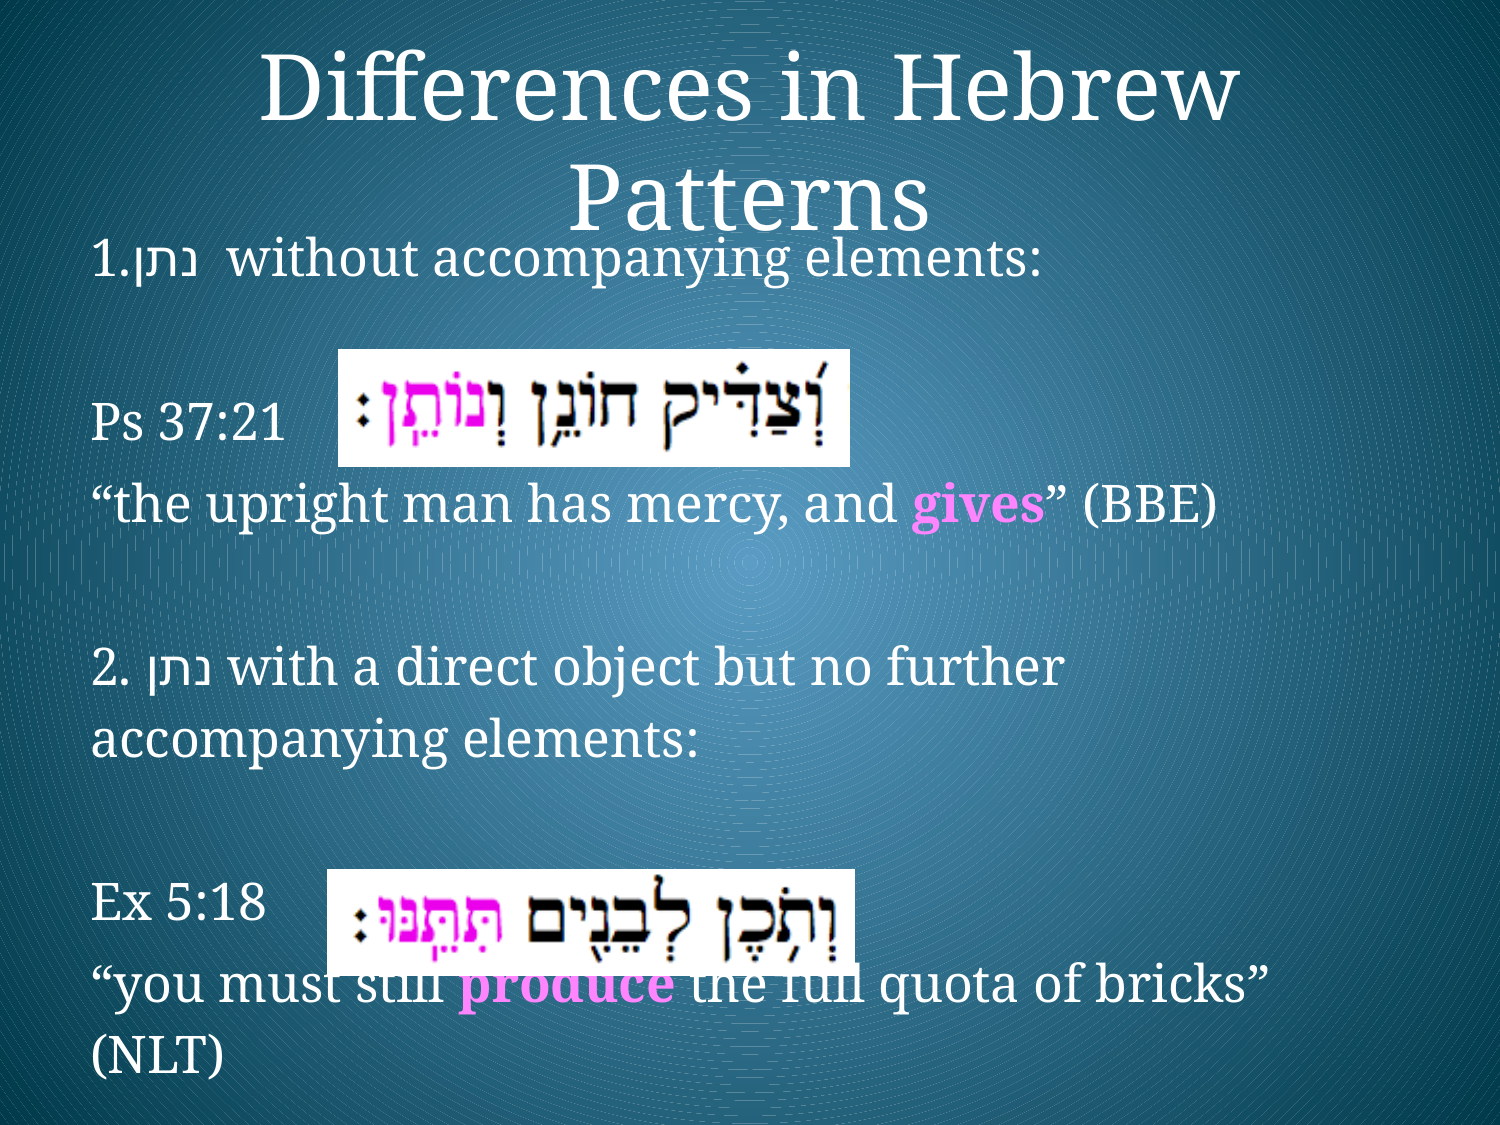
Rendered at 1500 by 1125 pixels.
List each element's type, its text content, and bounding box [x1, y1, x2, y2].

list 1.נתן without accompanying elements: Ps 37:21 וְ֜צַדִּ֗יק חוֹנֵ֥ן וְנוֹתֵֽן “the upright man has mercy, and gives” (BBE) 2. נתן with a direct object but no further accompanying elements: Ex 5:18 וְתֹ֥כֶן לְבֵנִ֖ים תִּתֵּֽנּוּ “you must still produce the full quota of bricks” (NLT) [75, 208, 1425, 1094]
title Differences in Hebrew Patterns [75, 45, 1425, 208]
picture [338, 349, 850, 467]
picture [327, 869, 856, 977]
